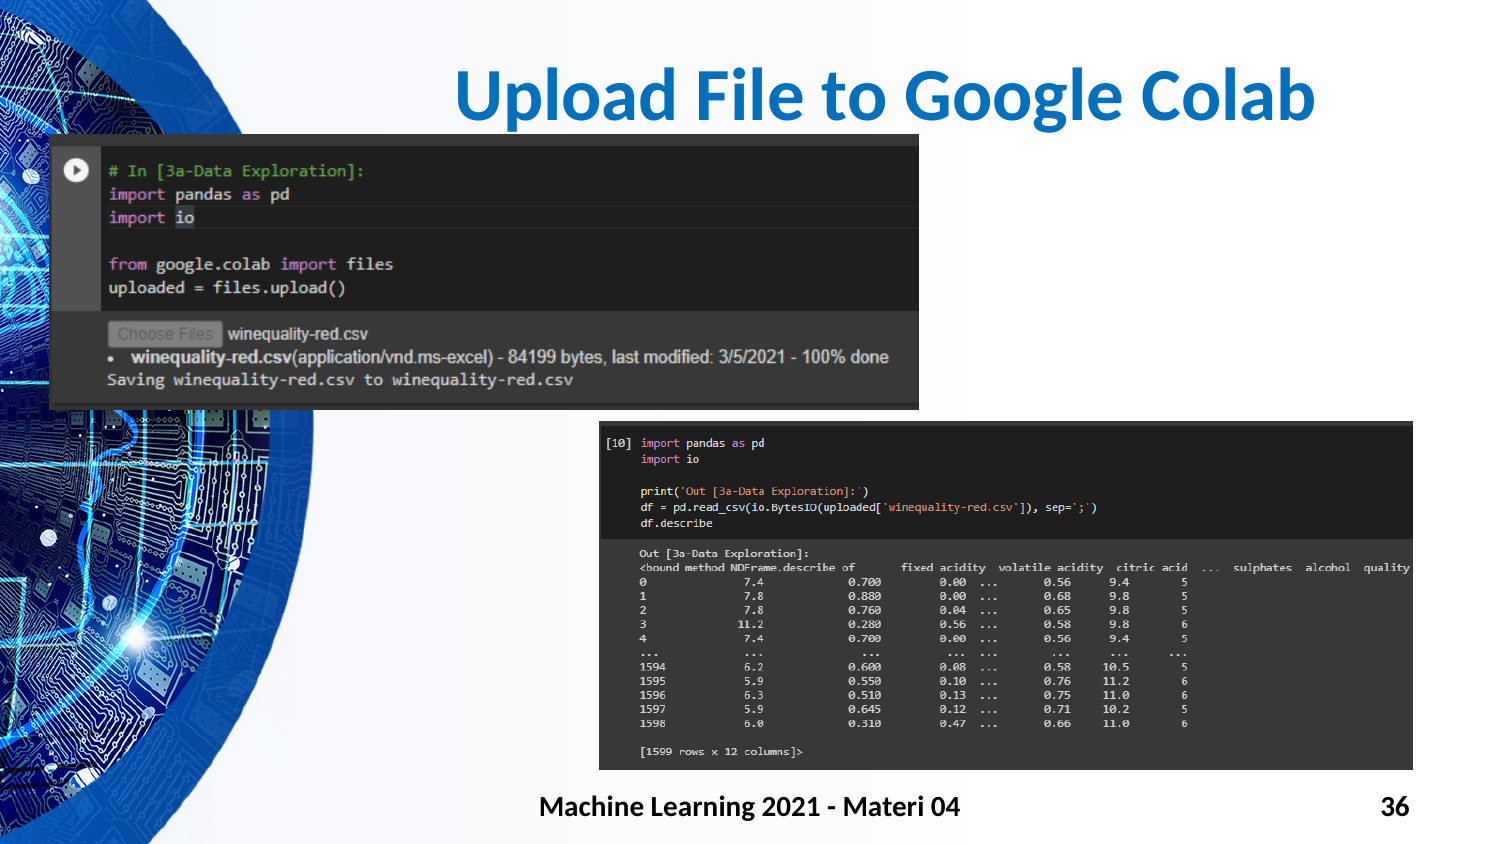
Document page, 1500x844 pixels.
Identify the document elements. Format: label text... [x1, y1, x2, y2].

footer Machine Learning 2021 - Materi 04 [512, 782, 988, 827]
picture [0, 0, 1500, 844]
slide_number 36 [1074, 782, 1425, 827]
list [49, 133, 920, 411]
title Upload File to Google Colab [347, 30, 1425, 150]
